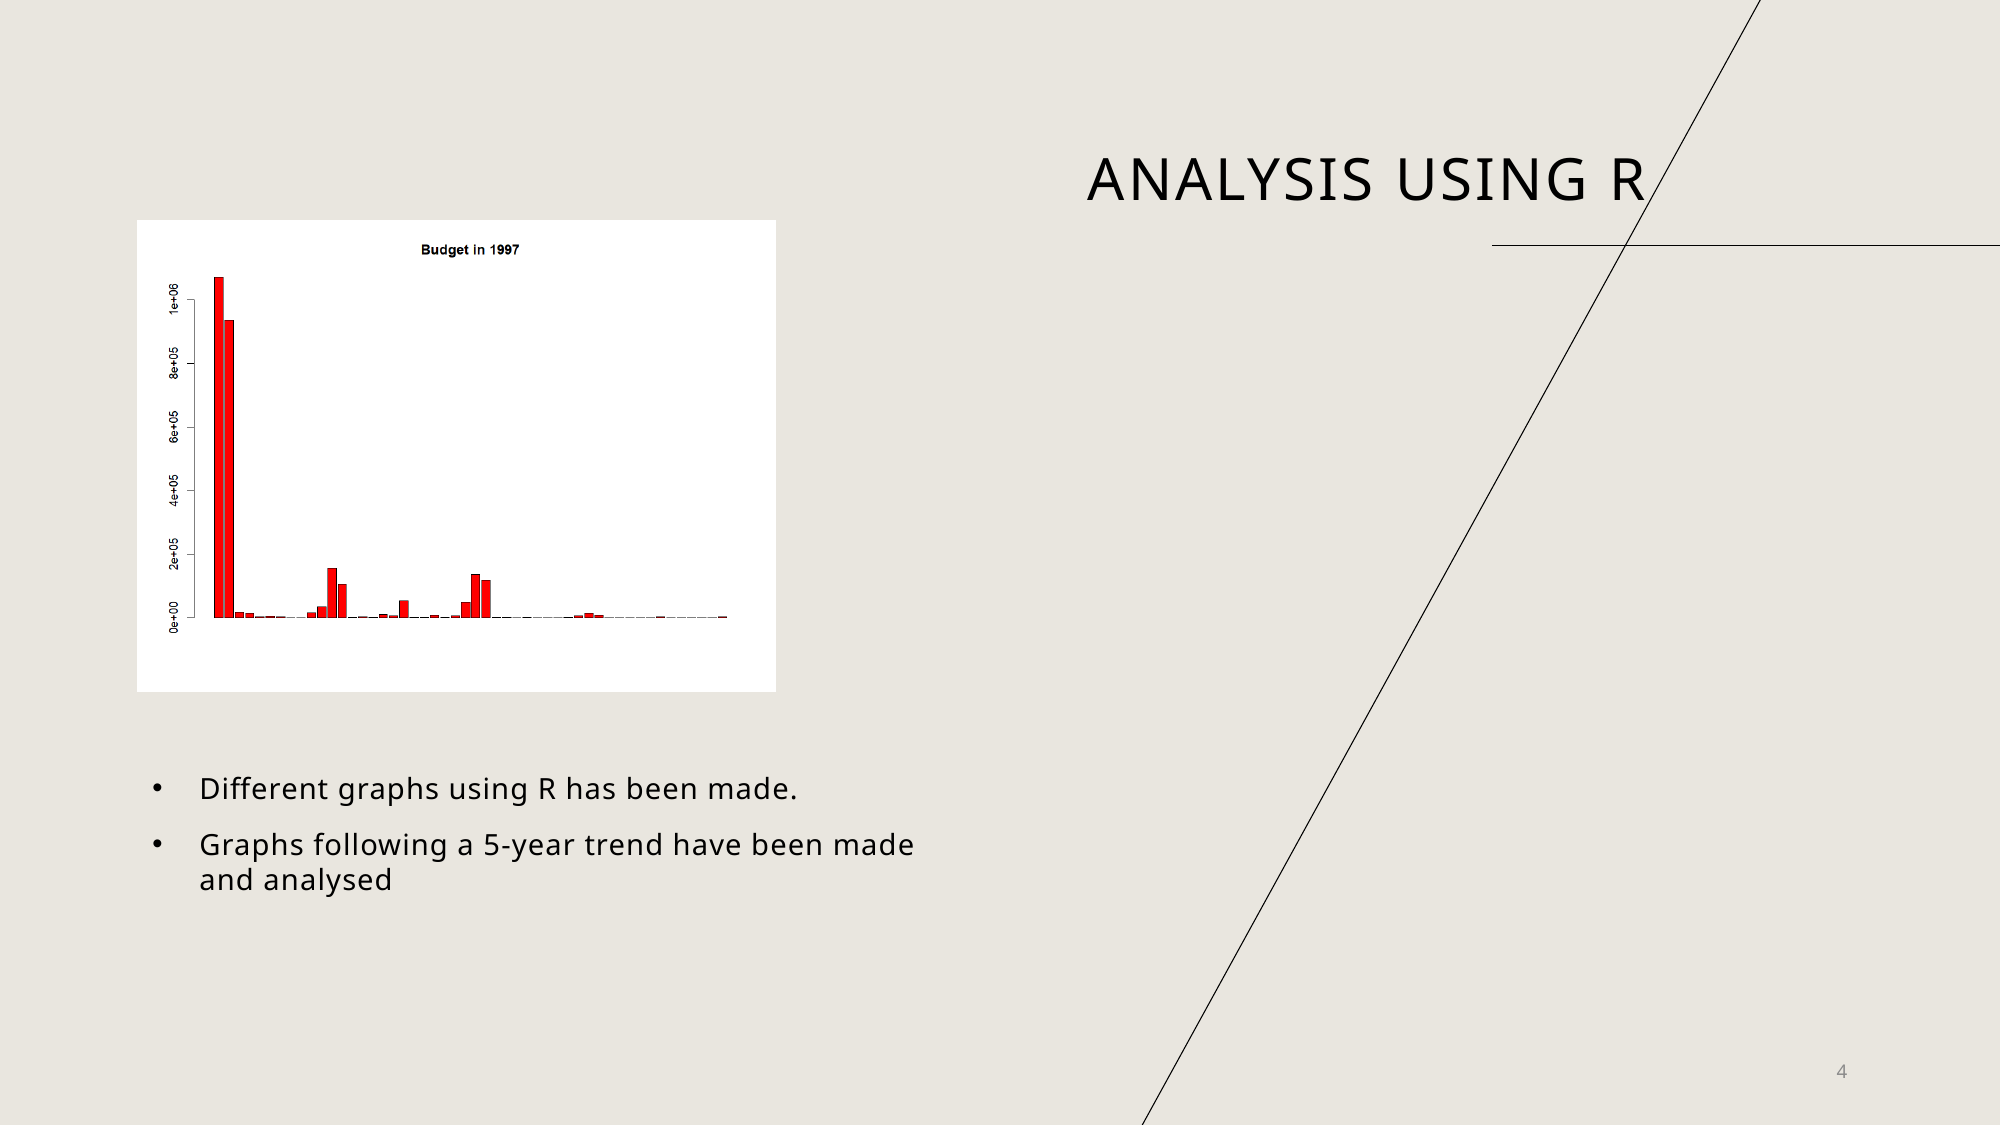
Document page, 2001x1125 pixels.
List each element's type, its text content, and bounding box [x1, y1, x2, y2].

slide_number 4 [1412, 1042, 1863, 1103]
list Different graphs using R has been made. Graphs following a 5-year trend have been made and analysed [137, 762, 976, 1014]
title Analysis using r [1072, 22, 1912, 221]
picture [137, 220, 776, 692]
